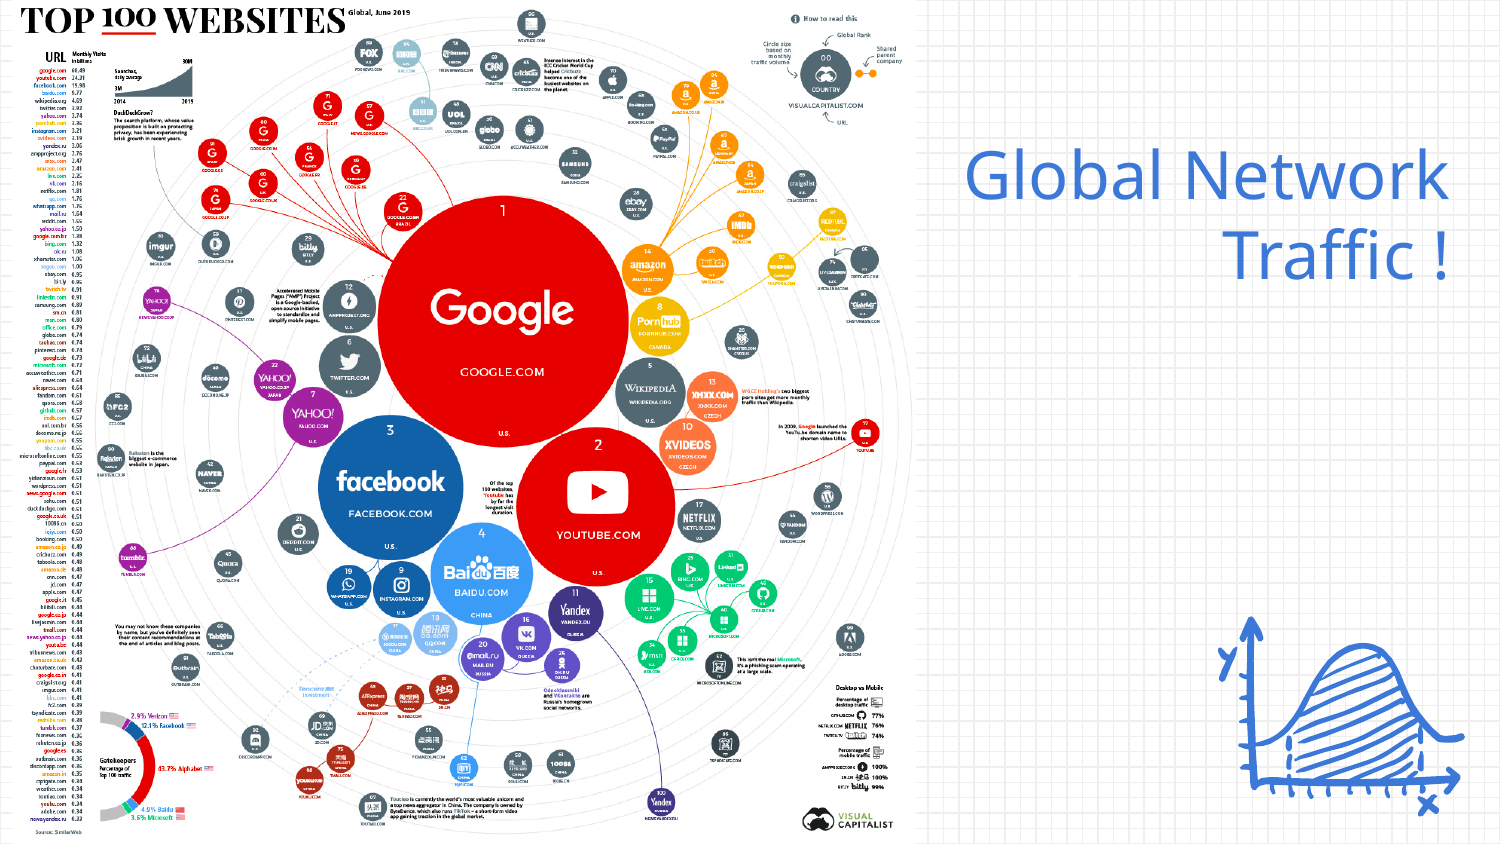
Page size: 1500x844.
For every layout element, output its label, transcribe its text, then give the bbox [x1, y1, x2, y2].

text_box [1218, 646, 1238, 682]
picture [12, 0, 916, 844]
text_box [1417, 794, 1439, 817]
text_box [1238, 616, 1465, 799]
text_box Global Network . Traffic ! [948, 125, 1488, 300]
